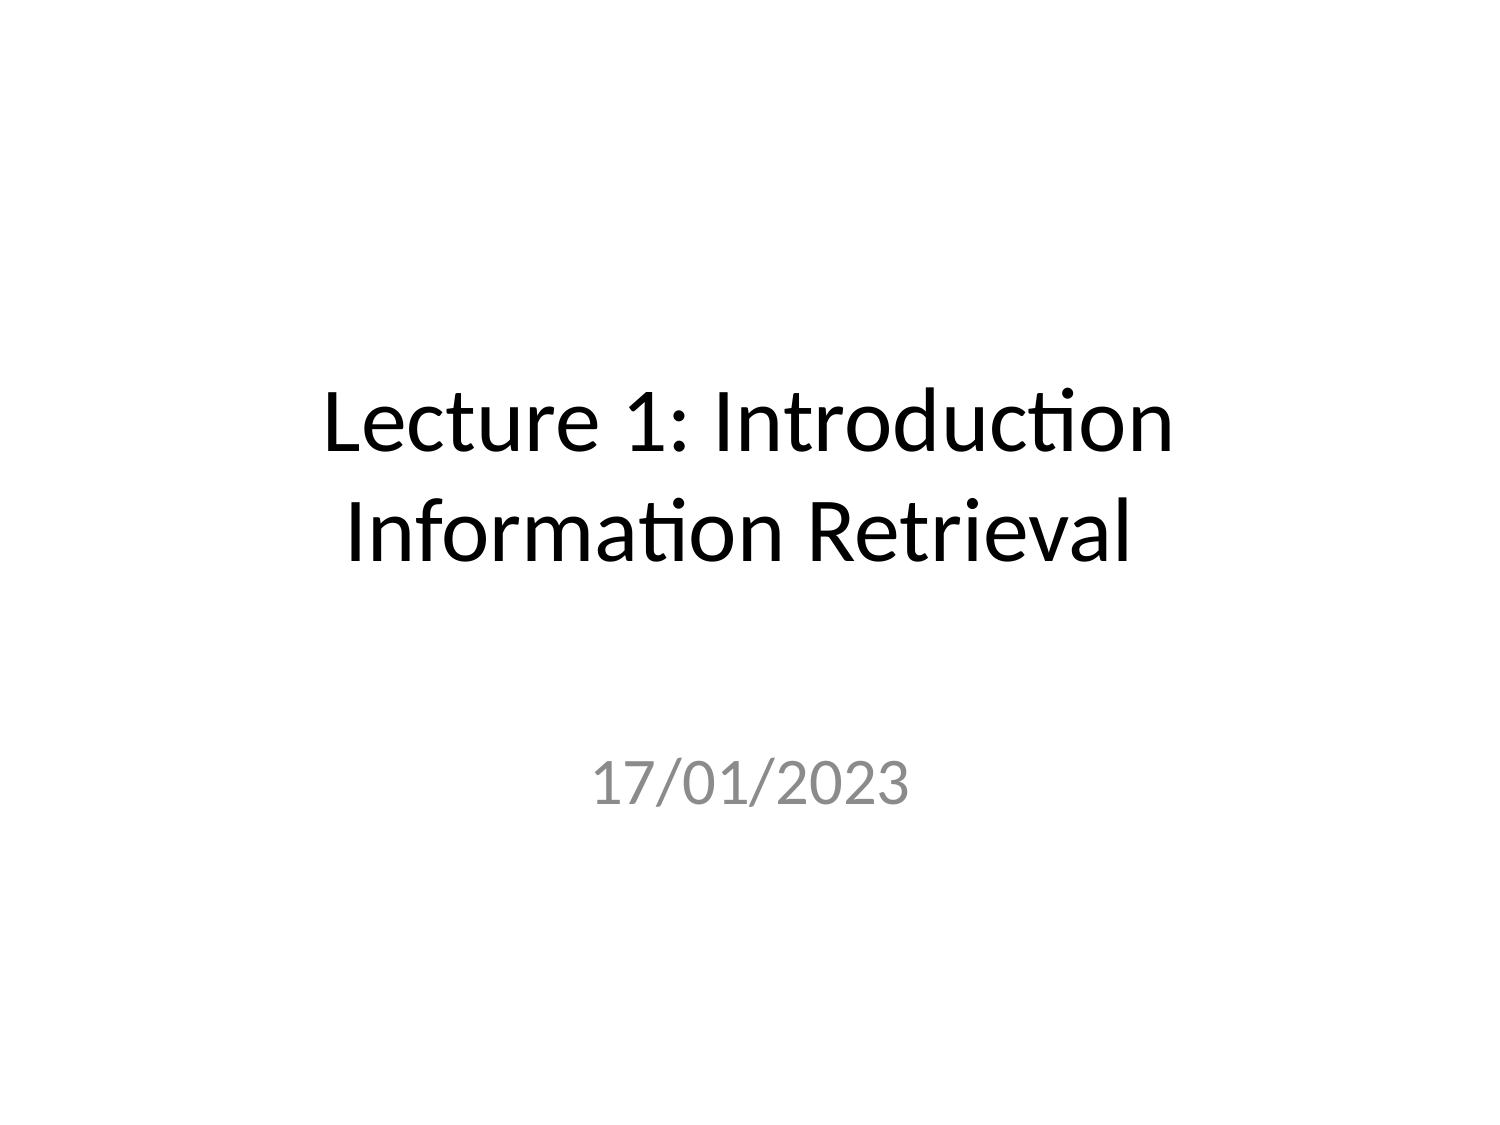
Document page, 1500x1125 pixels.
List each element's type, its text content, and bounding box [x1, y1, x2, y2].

subtitle 17/01/2023 [225, 637, 1275, 925]
title Lecture 1: Introduction Information Retrieval [112, 349, 1388, 591]
